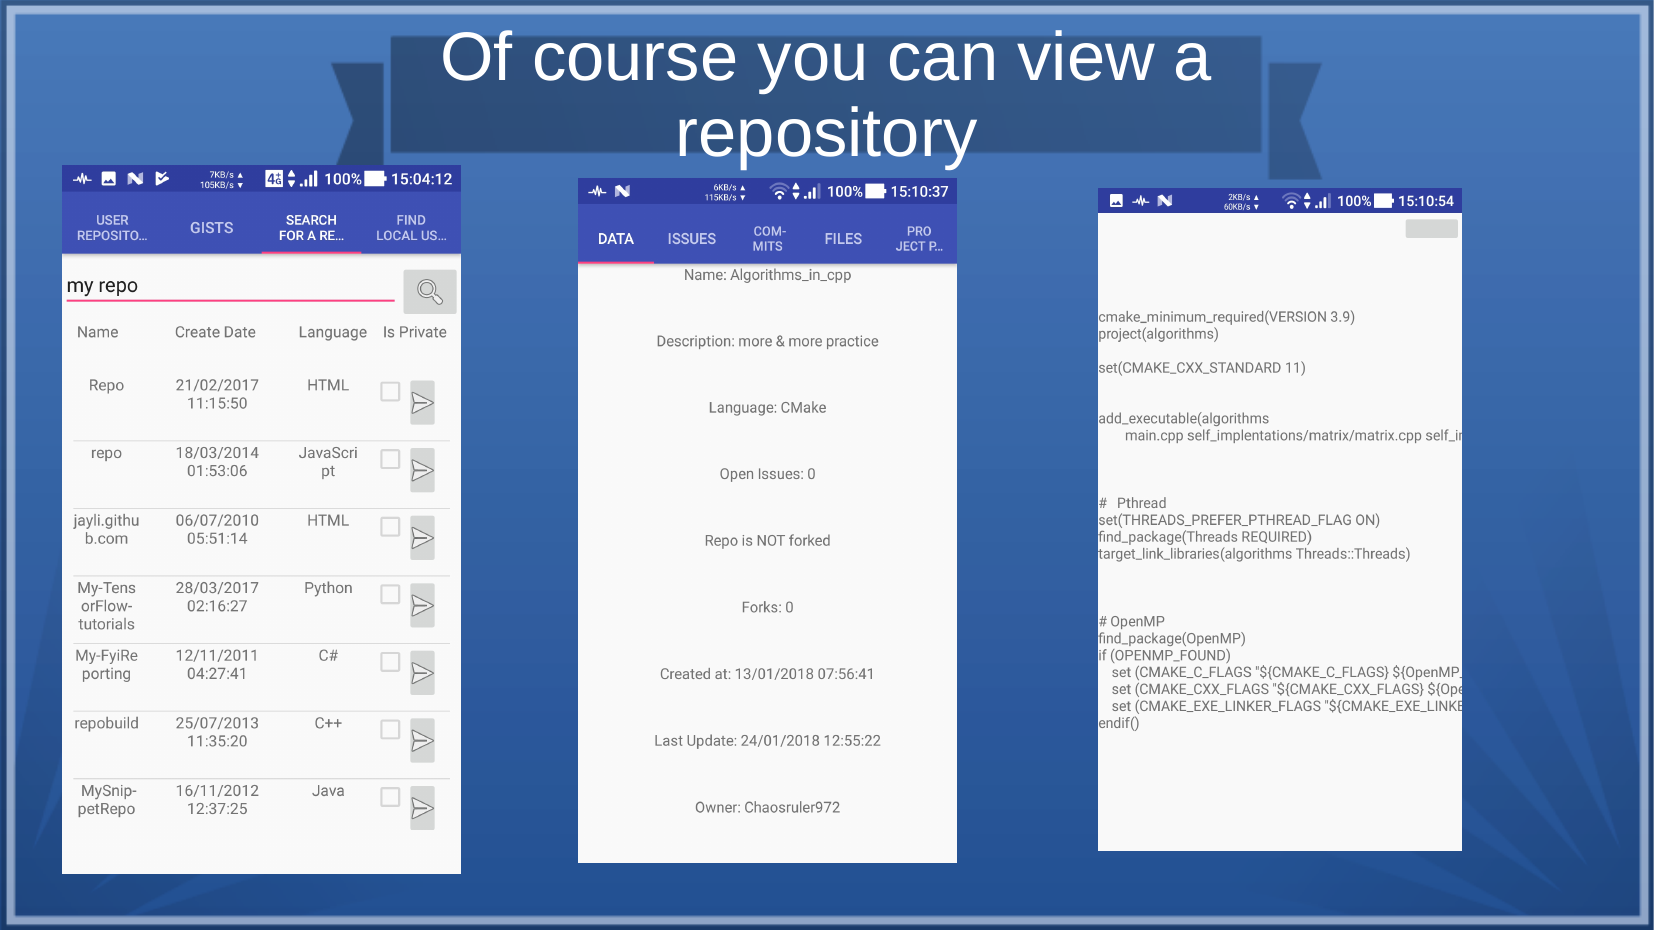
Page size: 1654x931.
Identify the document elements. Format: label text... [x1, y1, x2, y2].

text_box Of course you can view a repository [389, 17, 1264, 172]
picture [0, 0, 1654, 930]
